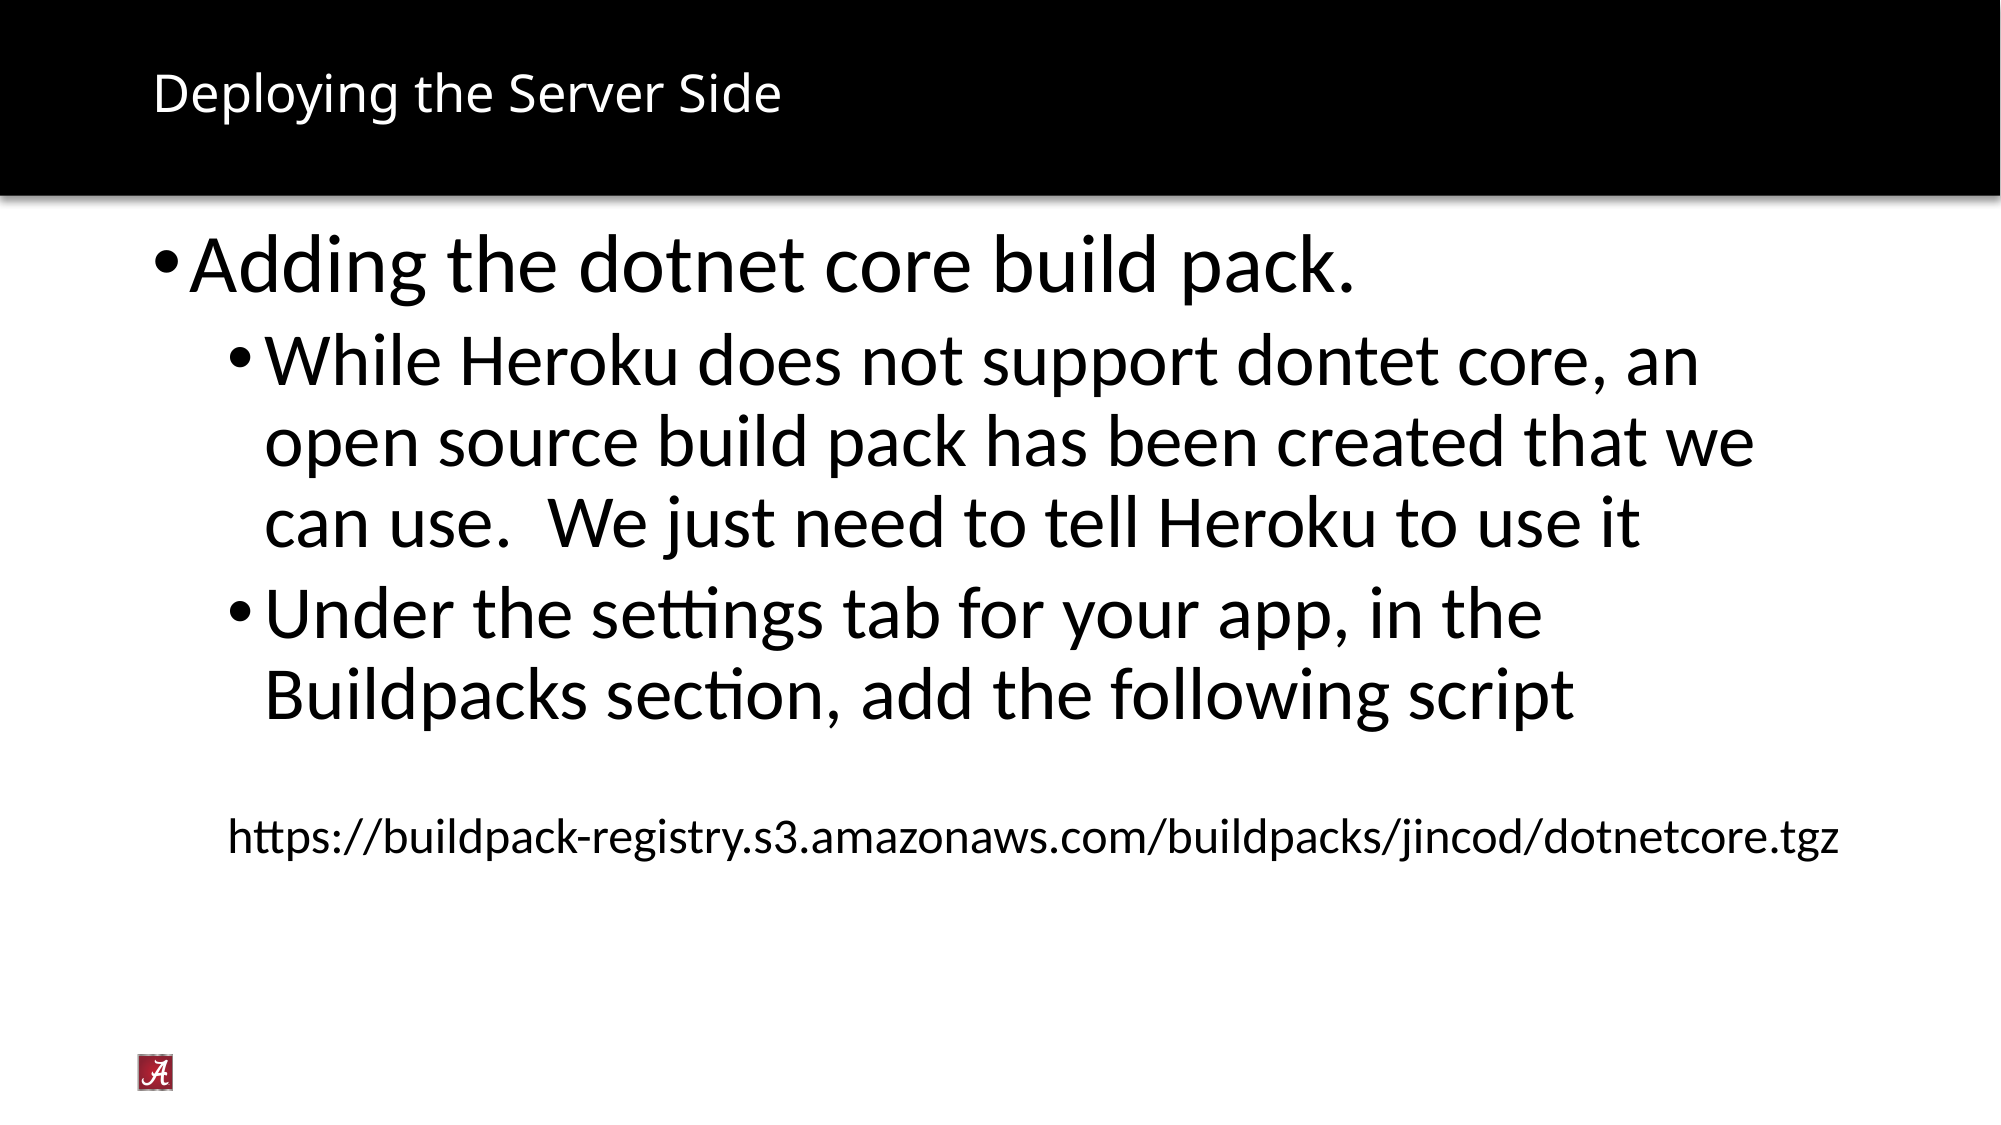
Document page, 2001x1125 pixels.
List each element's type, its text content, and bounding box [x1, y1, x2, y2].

list Adding the dotnet core build pack. While Heroku does not support dontet core, an open source build pack has been created that we can use. We just need to tell Heroku to use it Under the settings tab for your app, in the Buildpacks section, add the following script https://buildpack-registry.s3.amazonaws.com/buildpacks/jincod/dotnetcore.tgz [137, 212, 1863, 1014]
title Deploying the Server Side [137, 59, 1863, 196]
